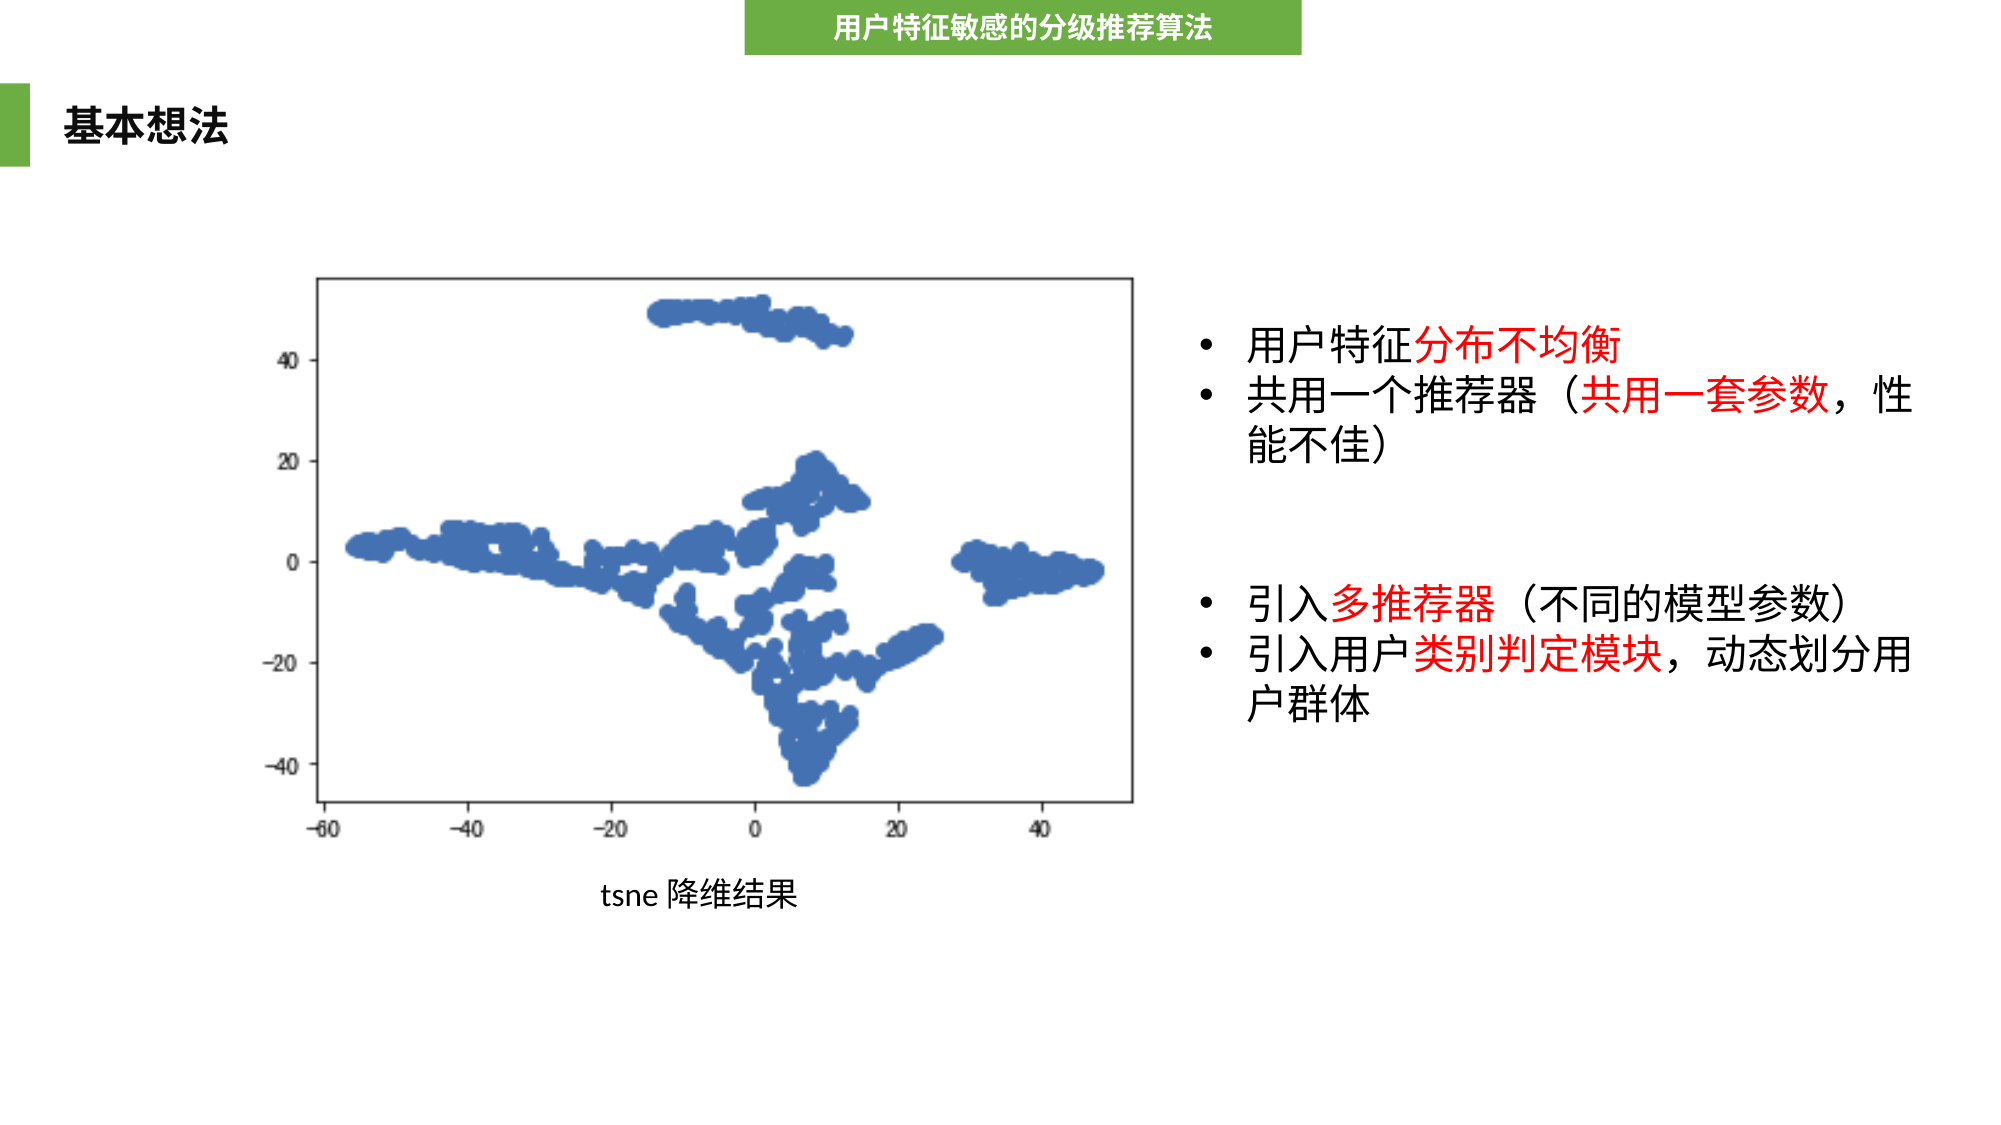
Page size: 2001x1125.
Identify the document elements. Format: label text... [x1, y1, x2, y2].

text_box [0, 82, 31, 168]
picture [256, 271, 1166, 869]
text_box 用户特征分布不均衡 共用一个推荐器（共用一套参数，性能不佳） [1184, 311, 1966, 477]
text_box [744, 0, 1302, 55]
text_box tsne降维结果 [313, 861, 1733, 921]
text_box 基本想法 [48, 92, 582, 157]
text_box 引入多推荐器（不同的模型参数） 引入用户类别判定模块，动态划分用户群体 [1184, 570, 1966, 735]
